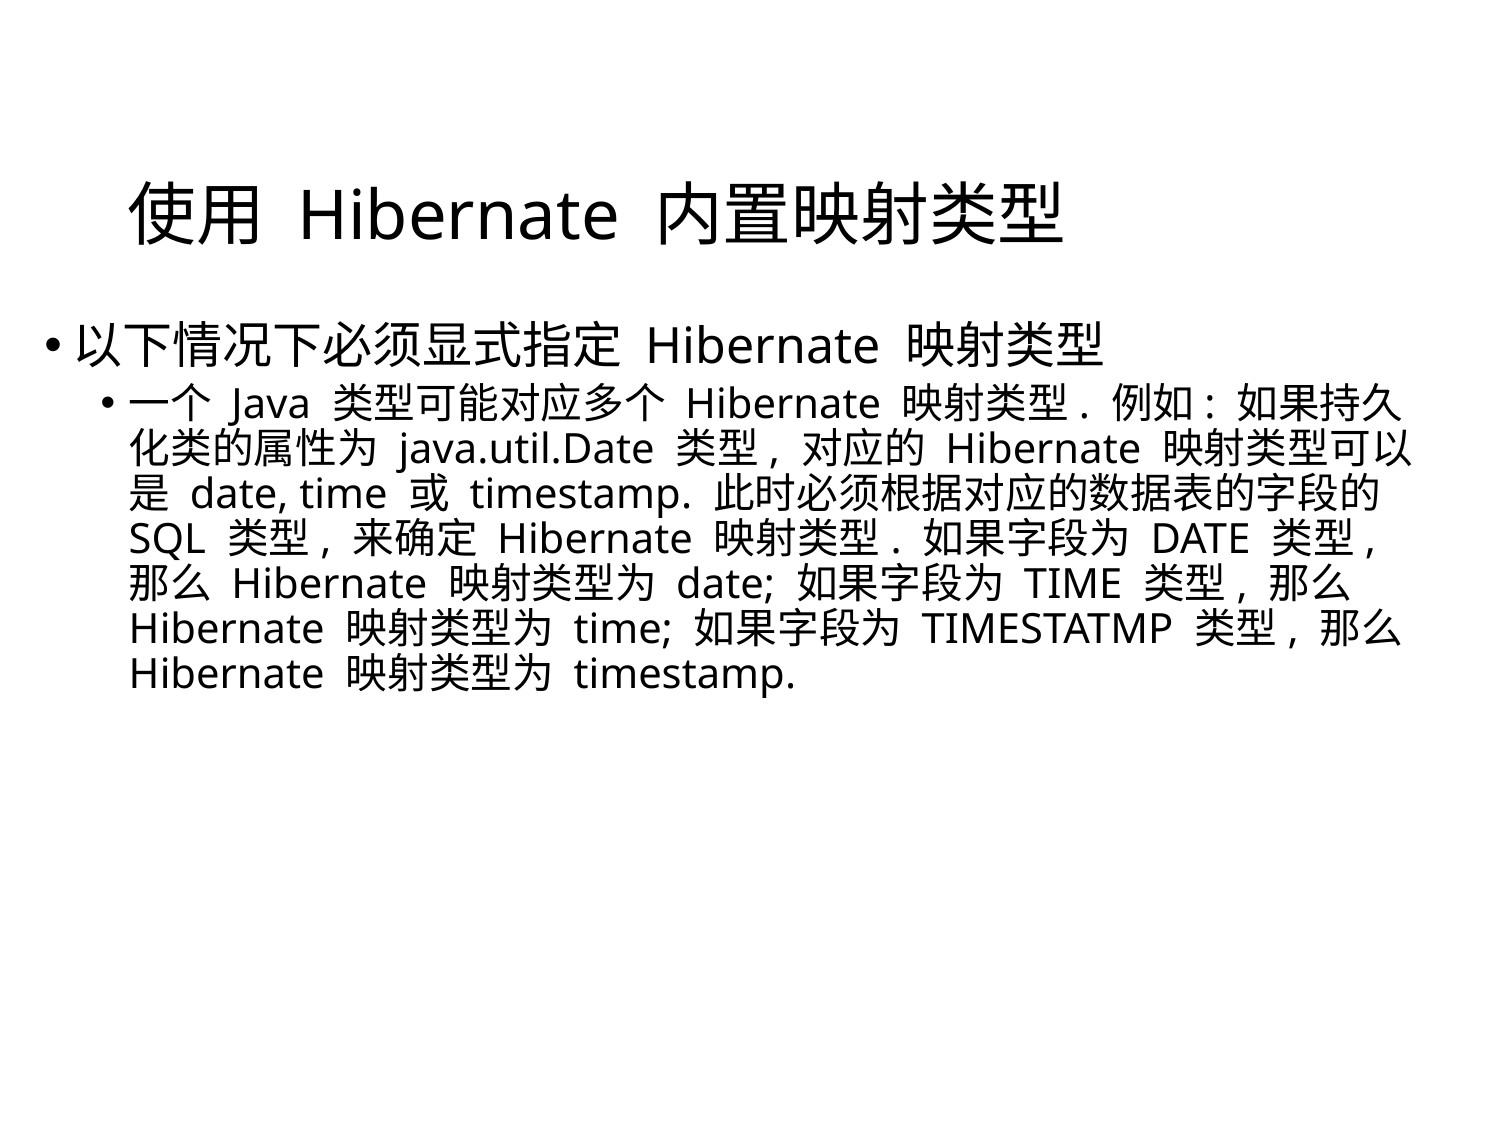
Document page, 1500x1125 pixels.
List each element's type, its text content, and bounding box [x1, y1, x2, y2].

title 使用 Hibernate 内置映射类型 [112, 123, 1388, 312]
list 以下情况下必须显式指定 Hibernate 映射类型 一个 Java 类型可能对应多个 Hibernate 映射类型. 例如: 如果持久化类的属性为 java.util.Date 类型, 对应的 Hibernate 映射类型可以是 date, time 或 timestamp. 此时必须根据对应的数据表的字段的 SQL 类型, 来确定 Hibernate 映射类型. 如果字段为 DATE 类型, 那么 Hibernate 映射类型为 date; 如果字段为 TIME 类型, 那么 Hibernate 映射类型为 time; 如果字段为 TIMESTATMP 类型, 那么 Hibernate 映射类型为 timestamp. [29, 312, 1436, 774]
